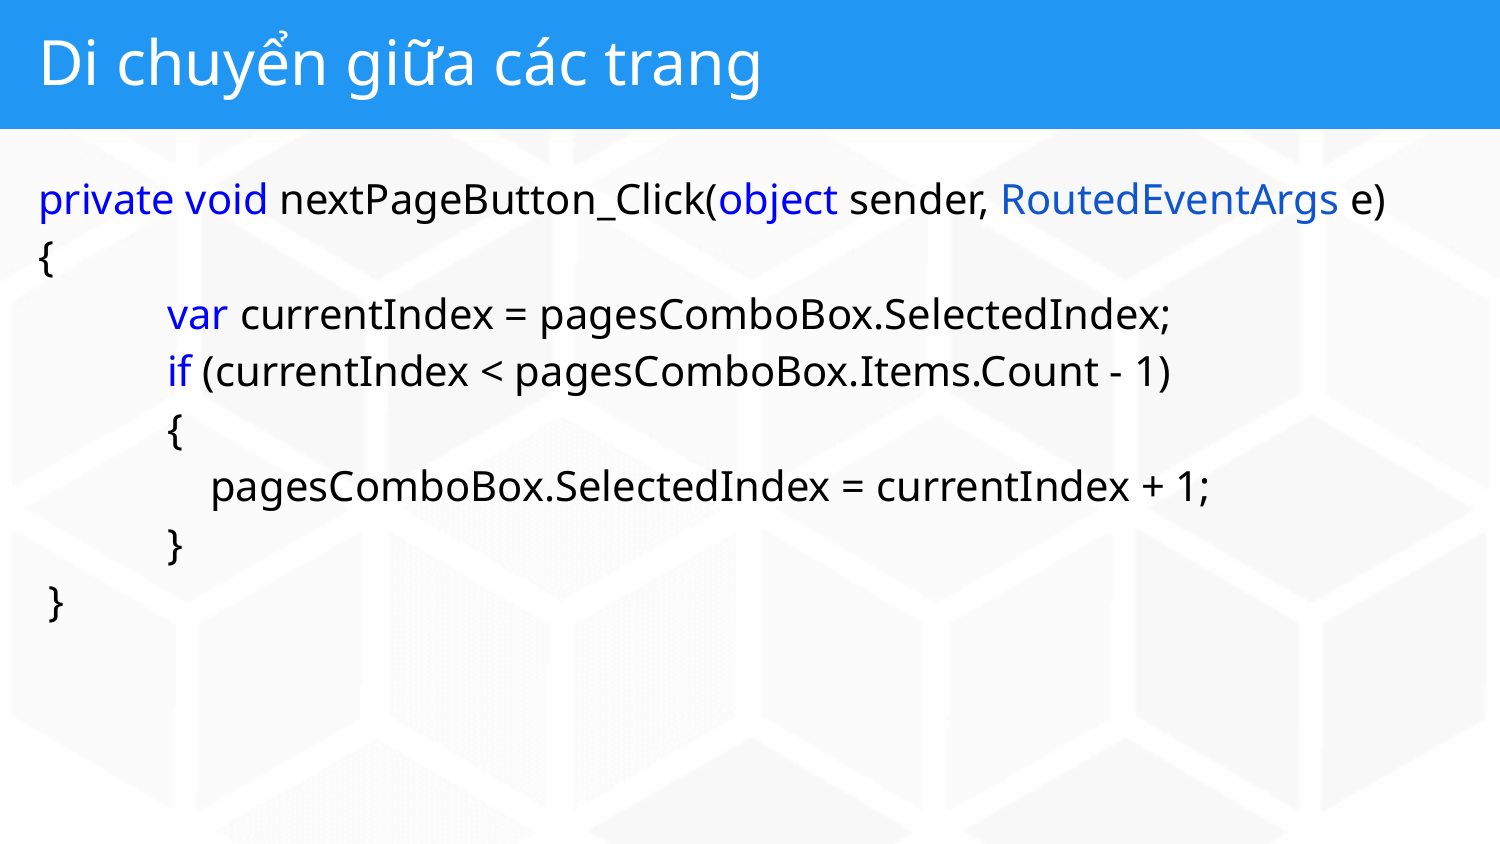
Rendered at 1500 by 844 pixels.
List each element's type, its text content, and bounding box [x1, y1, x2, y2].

picture [0, 129, 1500, 844]
title Di chuyển giữa các trang [23, 0, 1500, 122]
list private void nextPageButton_Click(object sender, RoutedEventArgs e) { var currentIndex = pagesComboBox.SelectedIndex; if (currentIndex < pagesComboBox.Items.Count - 1) { pagesComboBox.SelectedIndex = currentIndex + 1; } } [23, 149, 1489, 844]
